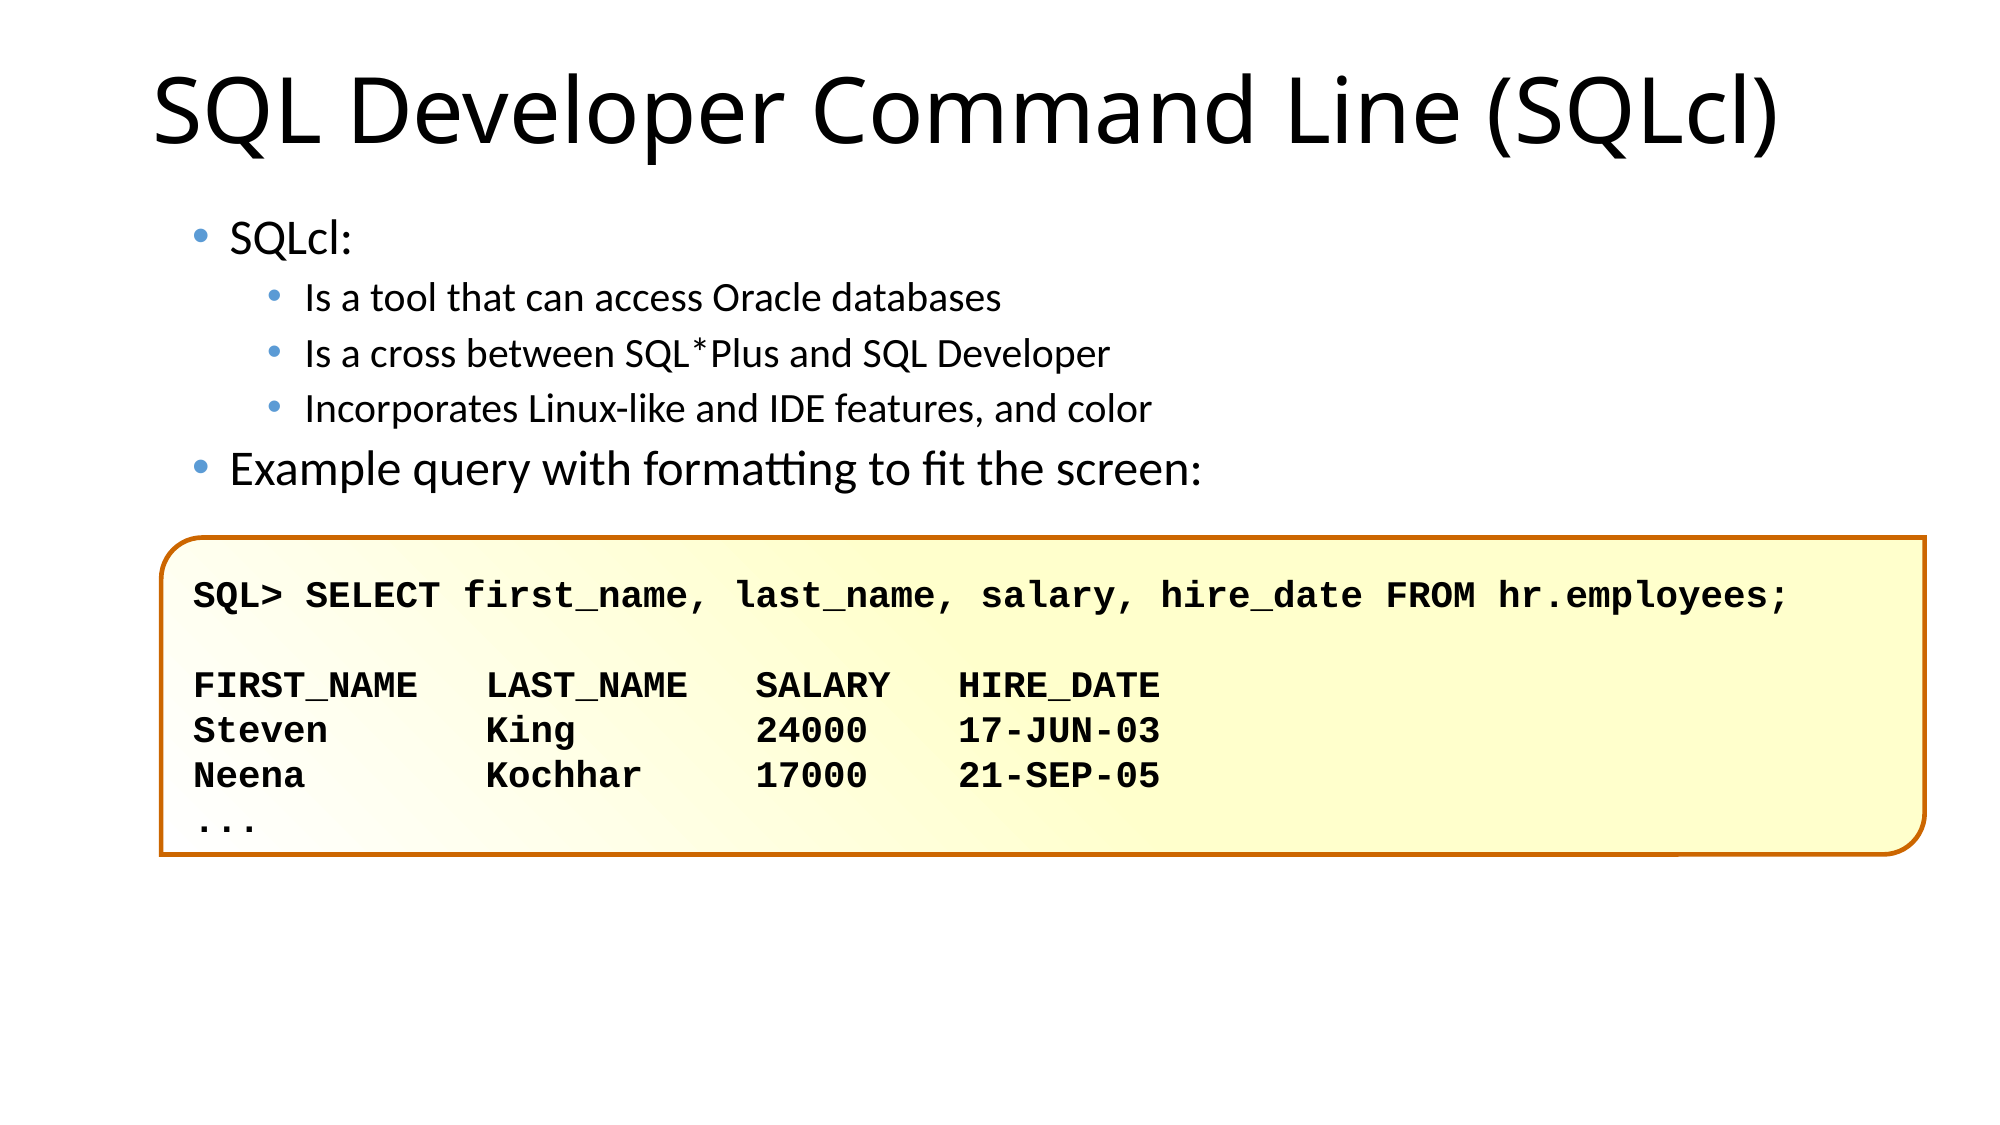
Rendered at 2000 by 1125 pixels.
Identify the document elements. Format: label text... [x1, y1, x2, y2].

text_box SQL> SELECT first_name, last_name, salary, hire_date FROM hr.employees; FIRST_NAME LAST_NAME SALARY HIRE_DATE Steven King 24000 17-JUN-03 Neena Kochhar 17000 21-SEP-05 ... [161, 537, 1925, 855]
list SQLcl: Is a tool that can access Oracle databases Is a cross between SQL*Plus and SQL Developer Incorporates Linux-like and IDE features, and color Example query with formatting to fit the screen: [102, 203, 1898, 518]
title SQL Developer Command Line (SQLcl) [137, 59, 1862, 203]
